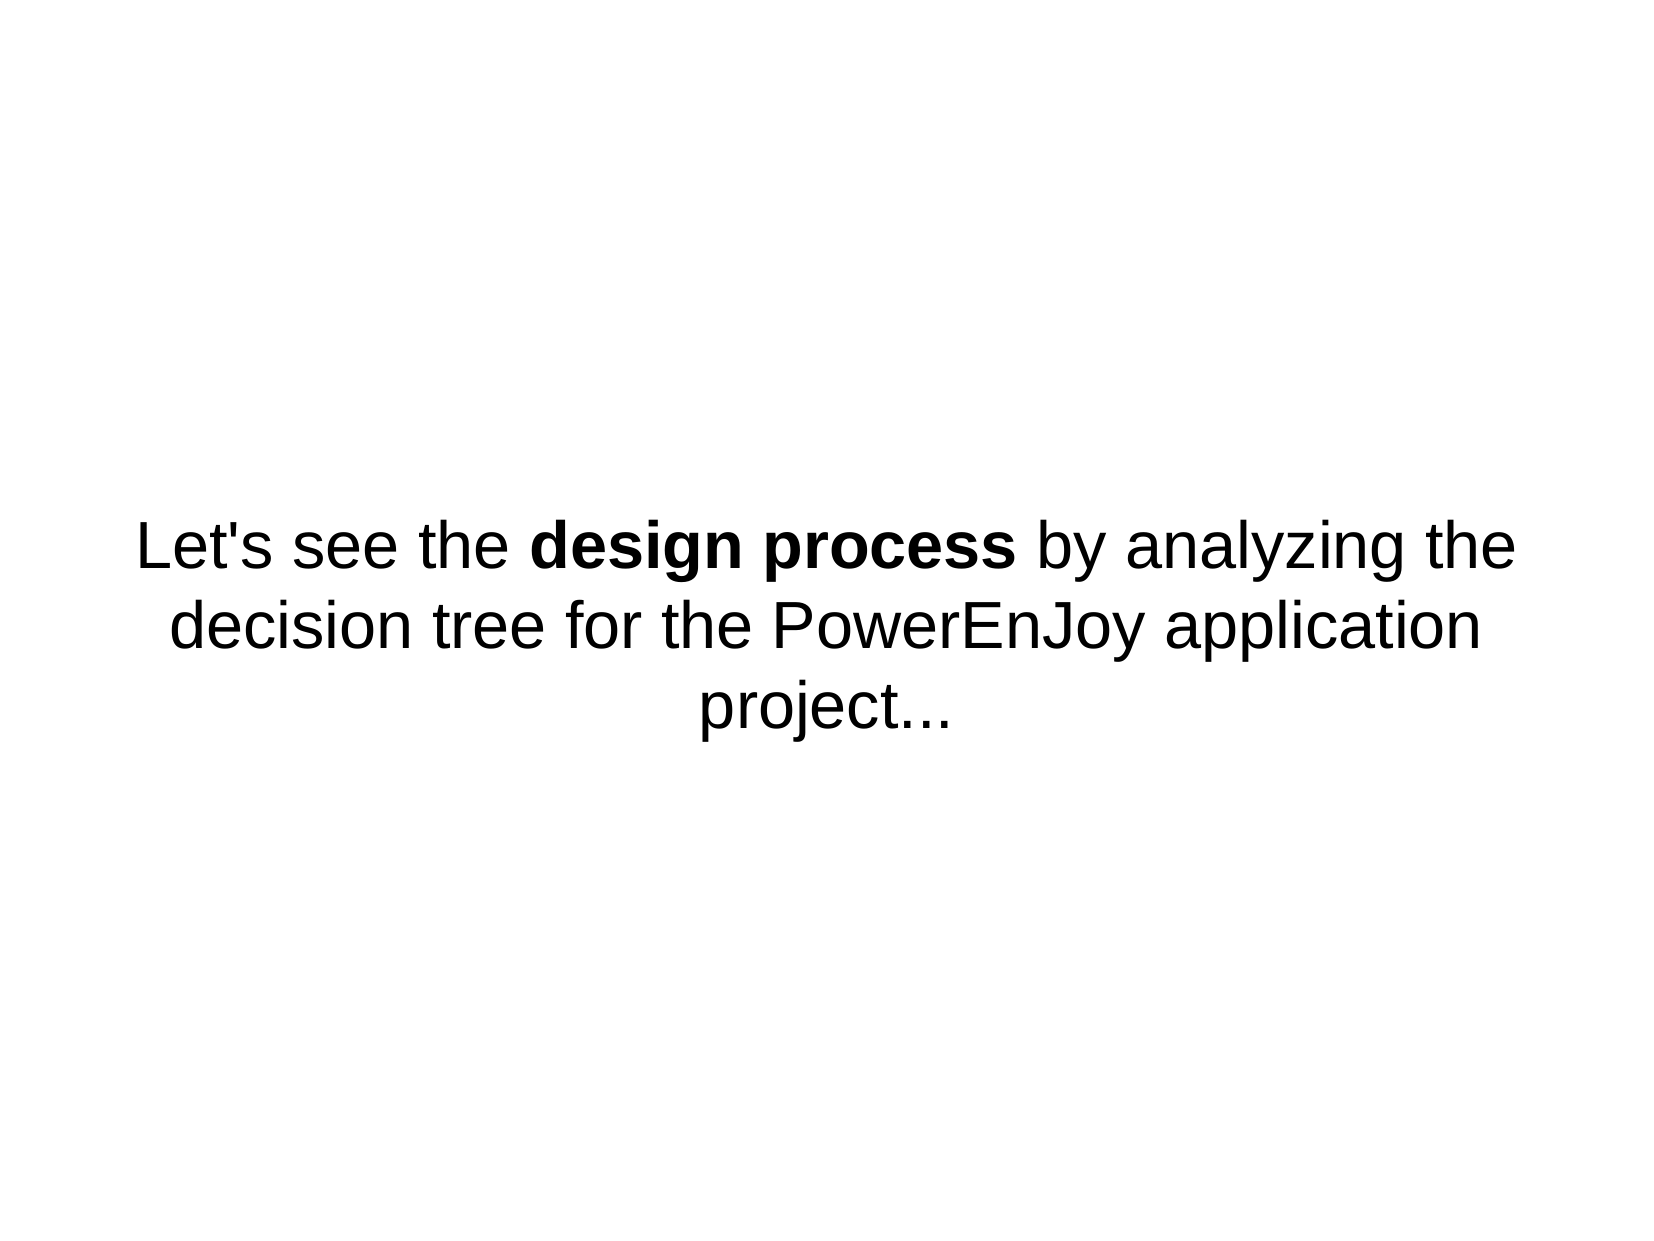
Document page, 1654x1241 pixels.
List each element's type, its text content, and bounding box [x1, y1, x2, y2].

text_box Let's see the design process by analyzing the decision tree for the PowerEnJoy application project... [82, 141, 1571, 1102]
